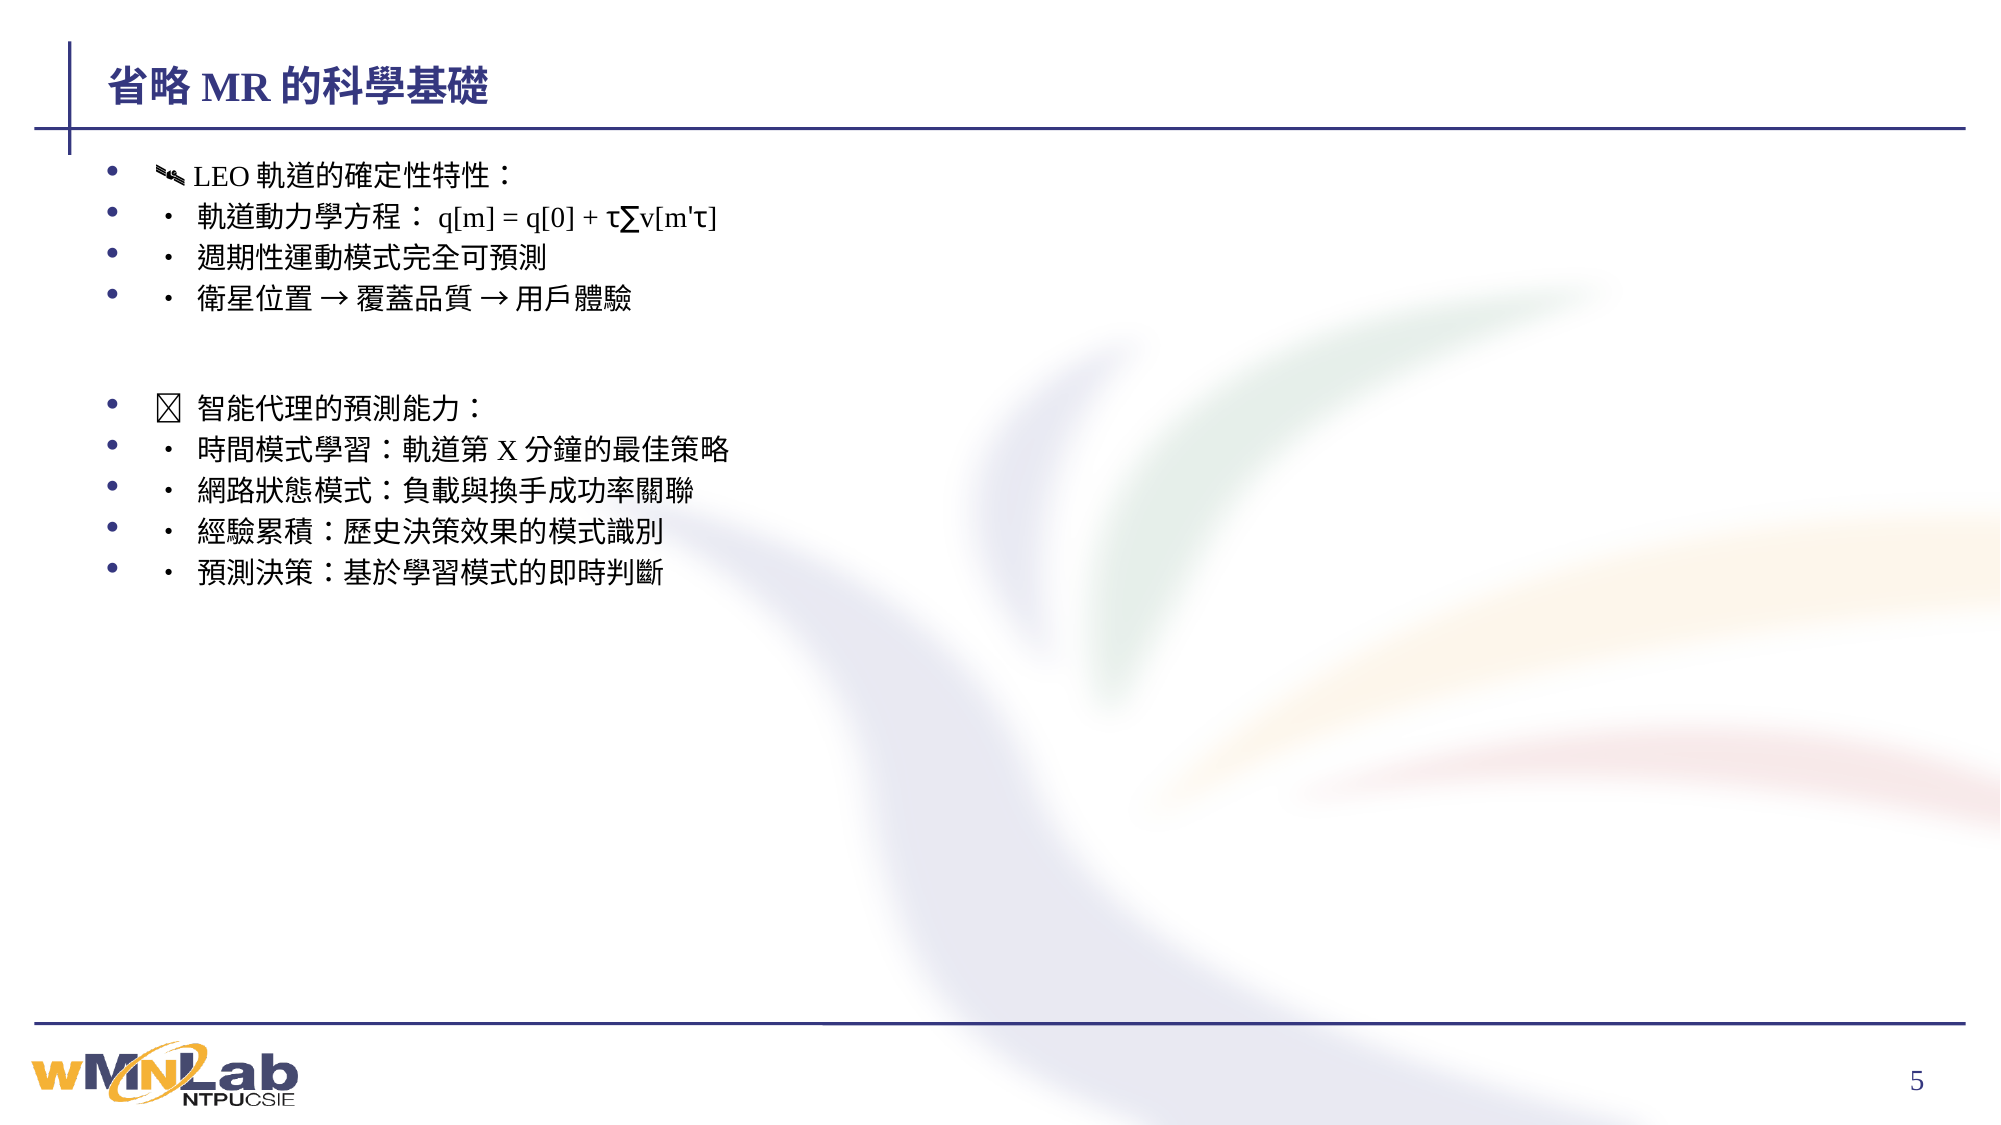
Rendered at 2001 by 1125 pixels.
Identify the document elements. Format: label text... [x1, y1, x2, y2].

picture [0, 0, 2000, 1125]
list 🛰️ LEO軌道的確定性特性： • 軌道動力學方程：q[m] = q[0] + τ∑v[m'τ] • 週期性運動模式完全可預測 • 衛星位置 → 覆蓋品質 → 用戶體驗 🧠 智能代理的預測能力： • 時間模式學習：軌道第X分鐘的最佳策略 • 網路狀態模式：負載與換手成功率關聯 • 經驗累積：歷史決策效果的模式識別 • 預測決策：基於學習模式的即時判斷 [92, 149, 1966, 1002]
title 省略MR的科學基礎 [92, 23, 1966, 117]
